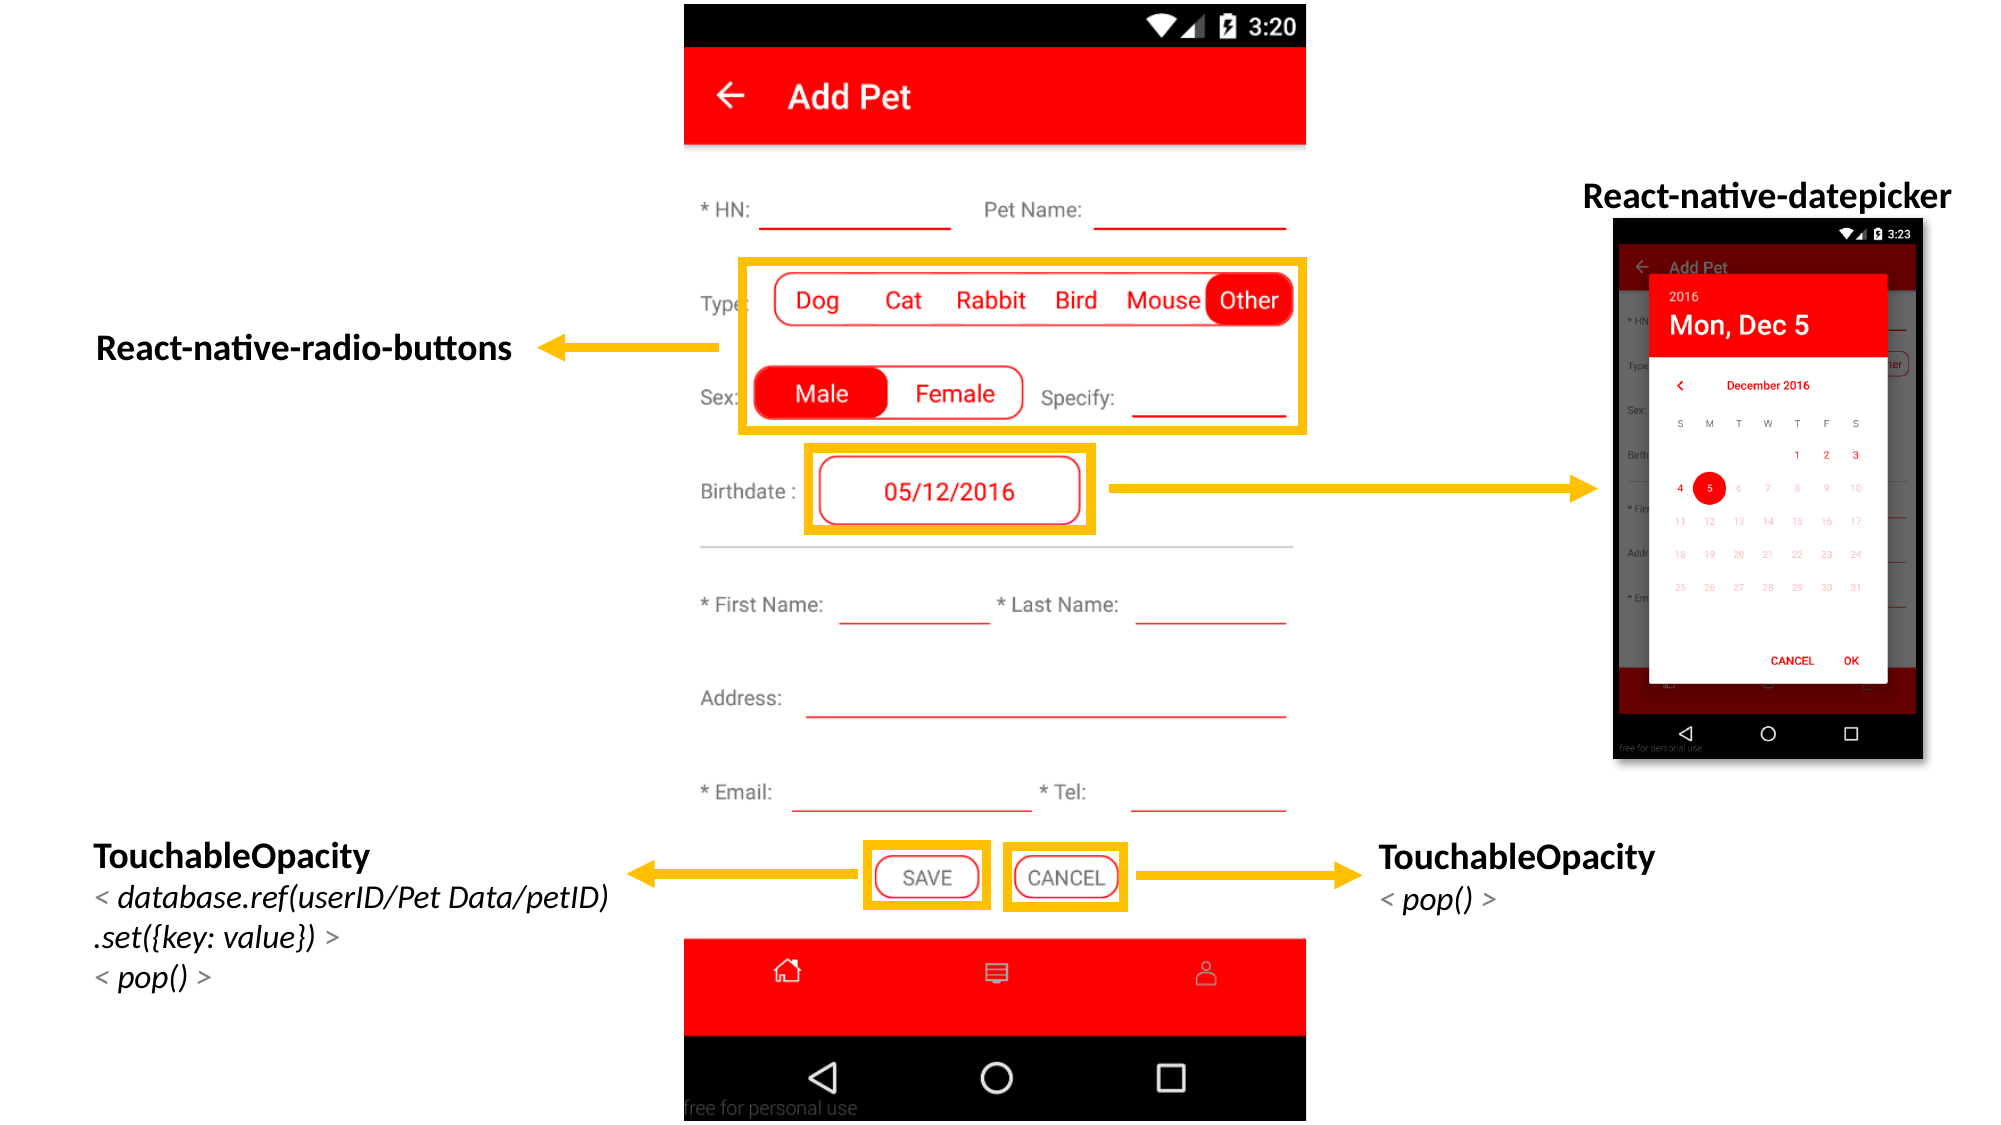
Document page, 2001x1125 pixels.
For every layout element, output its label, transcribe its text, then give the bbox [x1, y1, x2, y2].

text_box React-native-datepicker [1568, 163, 1968, 224]
picture [1619, 223, 1917, 754]
text_box React-native-radio-buttons [81, 315, 529, 376]
text_box TouchableOpacity < database.ref(userID/Pet Data/petID) .set({key: value}) > < pop() > [78, 823, 628, 1003]
text_box TouchableOpacity < pop() > [1363, 824, 1671, 925]
picture [684, 4, 1307, 1121]
